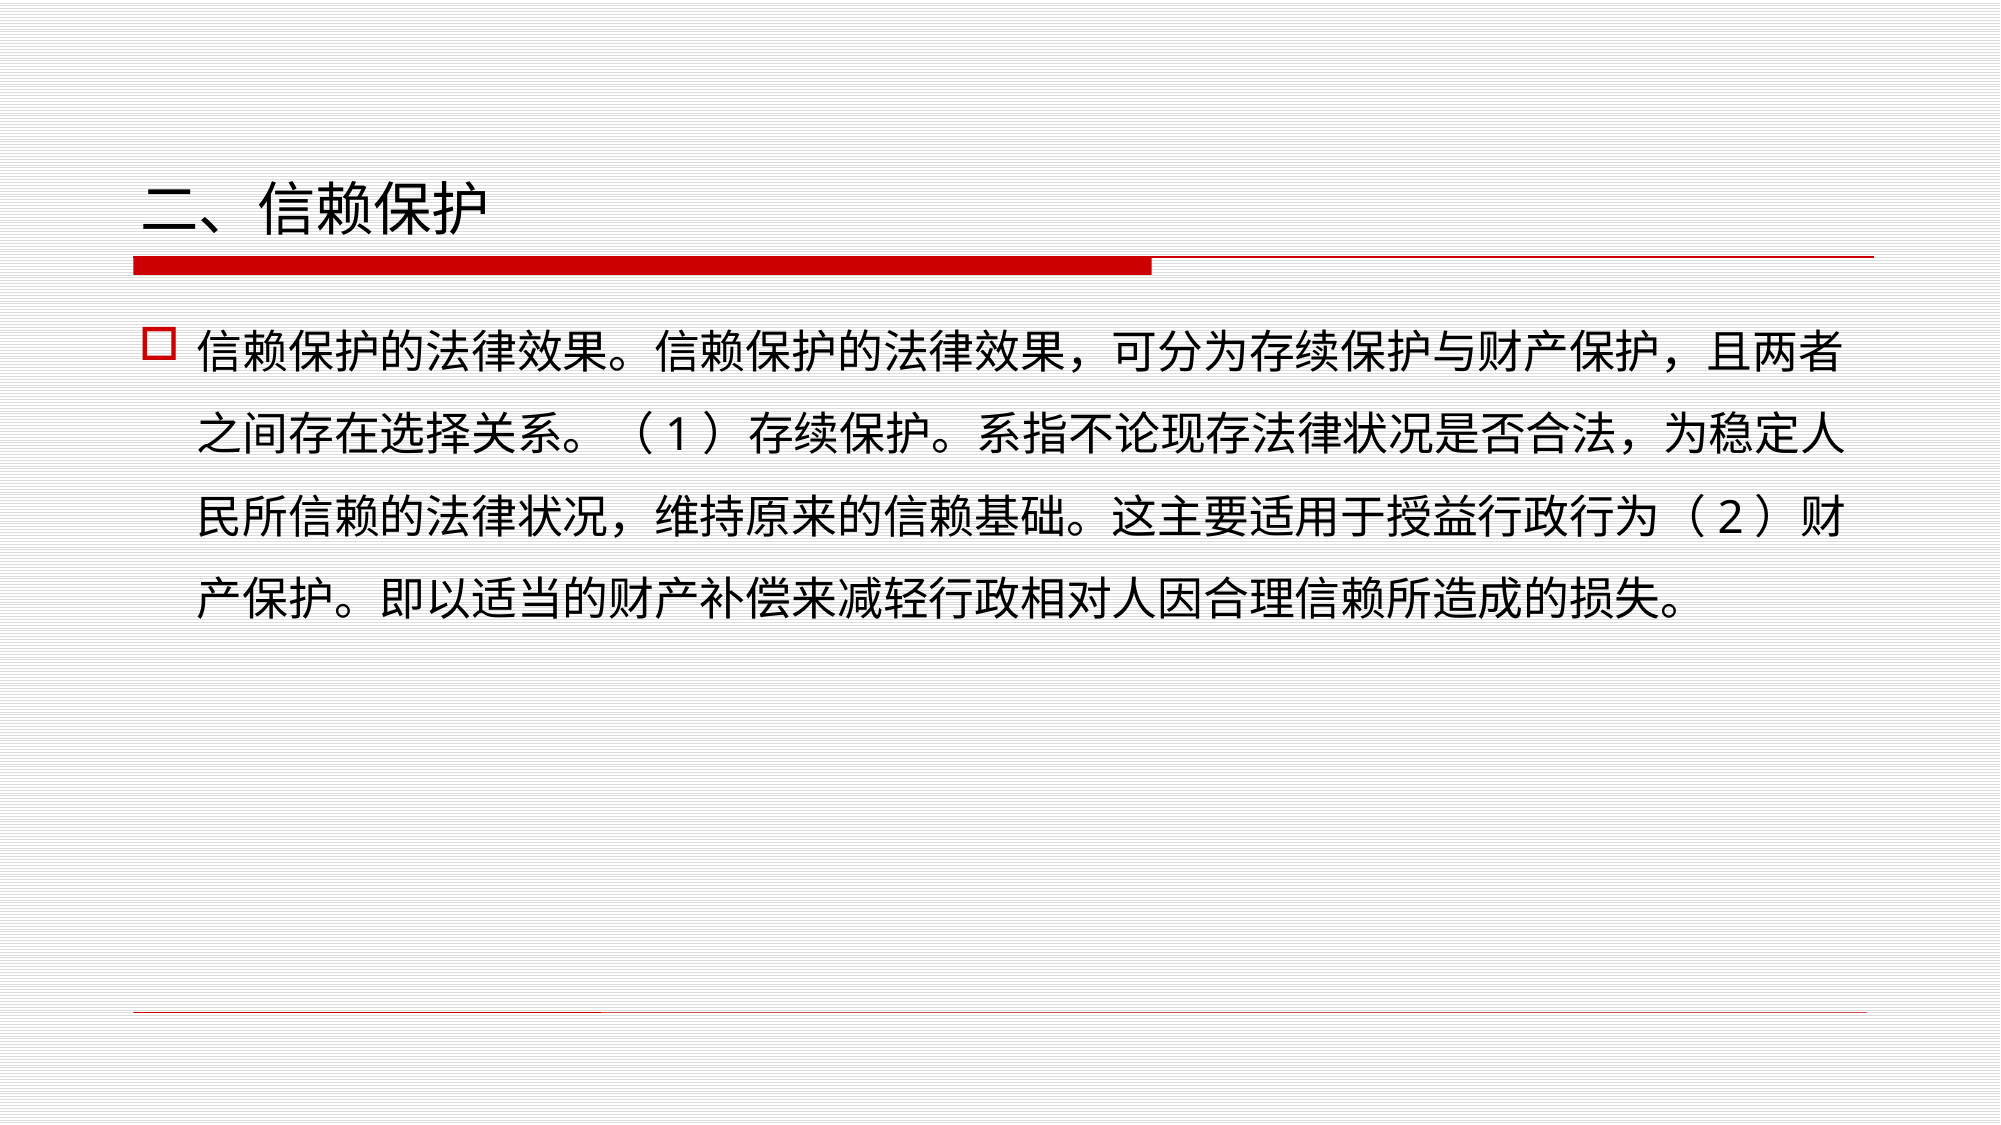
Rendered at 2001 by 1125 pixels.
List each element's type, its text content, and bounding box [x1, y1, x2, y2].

title 二、信赖保护 [125, 49, 1876, 250]
list 信赖保护的法律效果。信赖保护的法律效果，可分为存续保护与财产保护，且两者之间存在选择关系。（1）存续保护。系指不论现存法律状况是否合法，为稳定人民所信赖的法律状况，维持原来的信赖基础。这主要适用于授益行政行为（2）财产保护。即以适当的财产补偿来减轻行政相对人因合理信赖所造成的损失。 [123, 287, 1875, 988]
